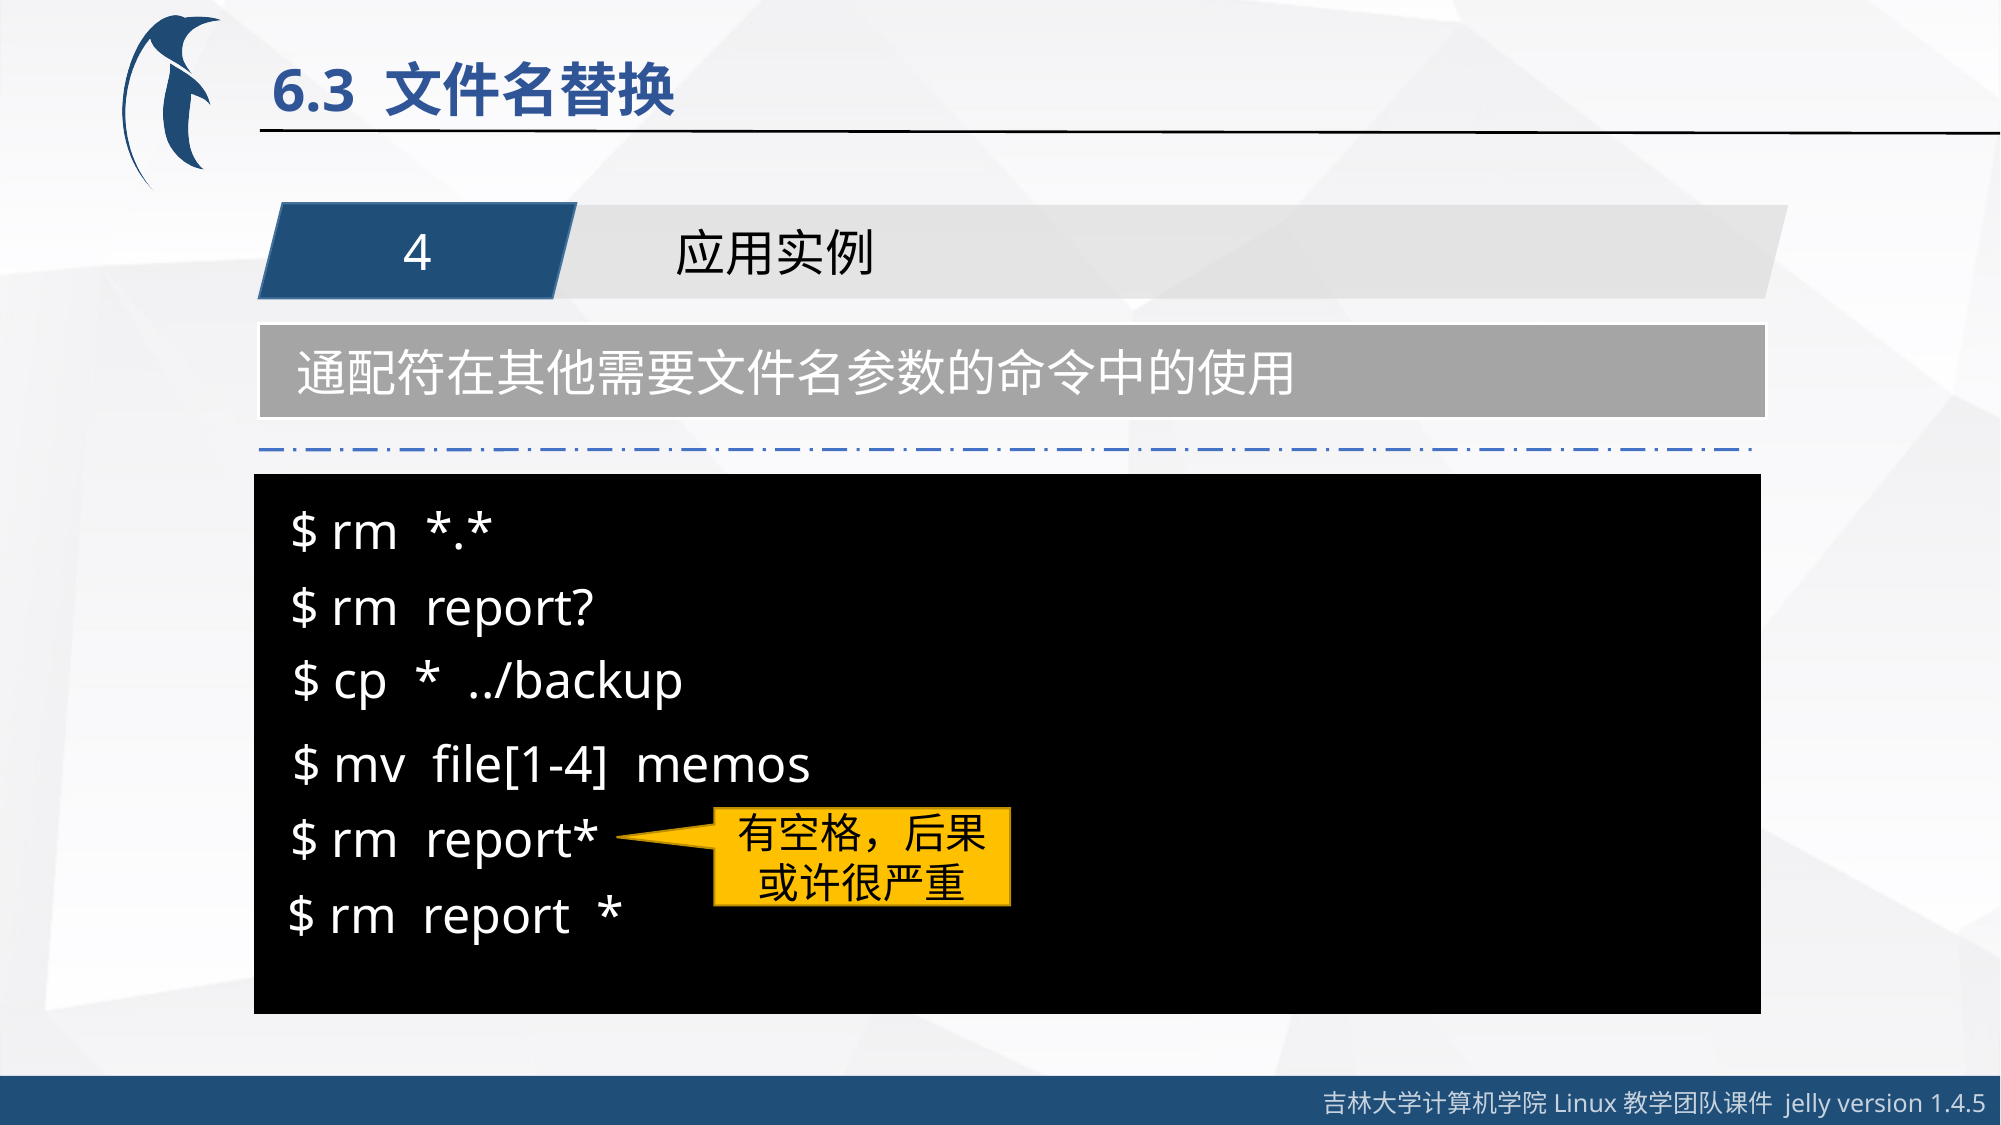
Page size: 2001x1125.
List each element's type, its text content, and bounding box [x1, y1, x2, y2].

text_box $ rm report* [275, 800, 1425, 876]
text_box 应用实例 [554, 203, 1790, 300]
text_box $ rm report * [273, 876, 1423, 951]
text_box [254, 474, 1761, 1014]
text_box $ mv file[1-4] memos [277, 724, 1427, 800]
text_box 6.3 文件名替换 [257, 45, 1090, 131]
text_box $ rm report? [275, 567, 1425, 643]
picture [0, 0, 2001, 1075]
text_box $ rm *.* [275, 492, 1425, 567]
text_box $ cp * ../backup [277, 641, 1427, 717]
text_box 4 [257, 202, 578, 300]
text_box 通配符在其他需要文件名参数的命令中的使用 [257, 322, 1768, 420]
text_box 有空格，后果或许很严重 [616, 807, 1012, 876]
